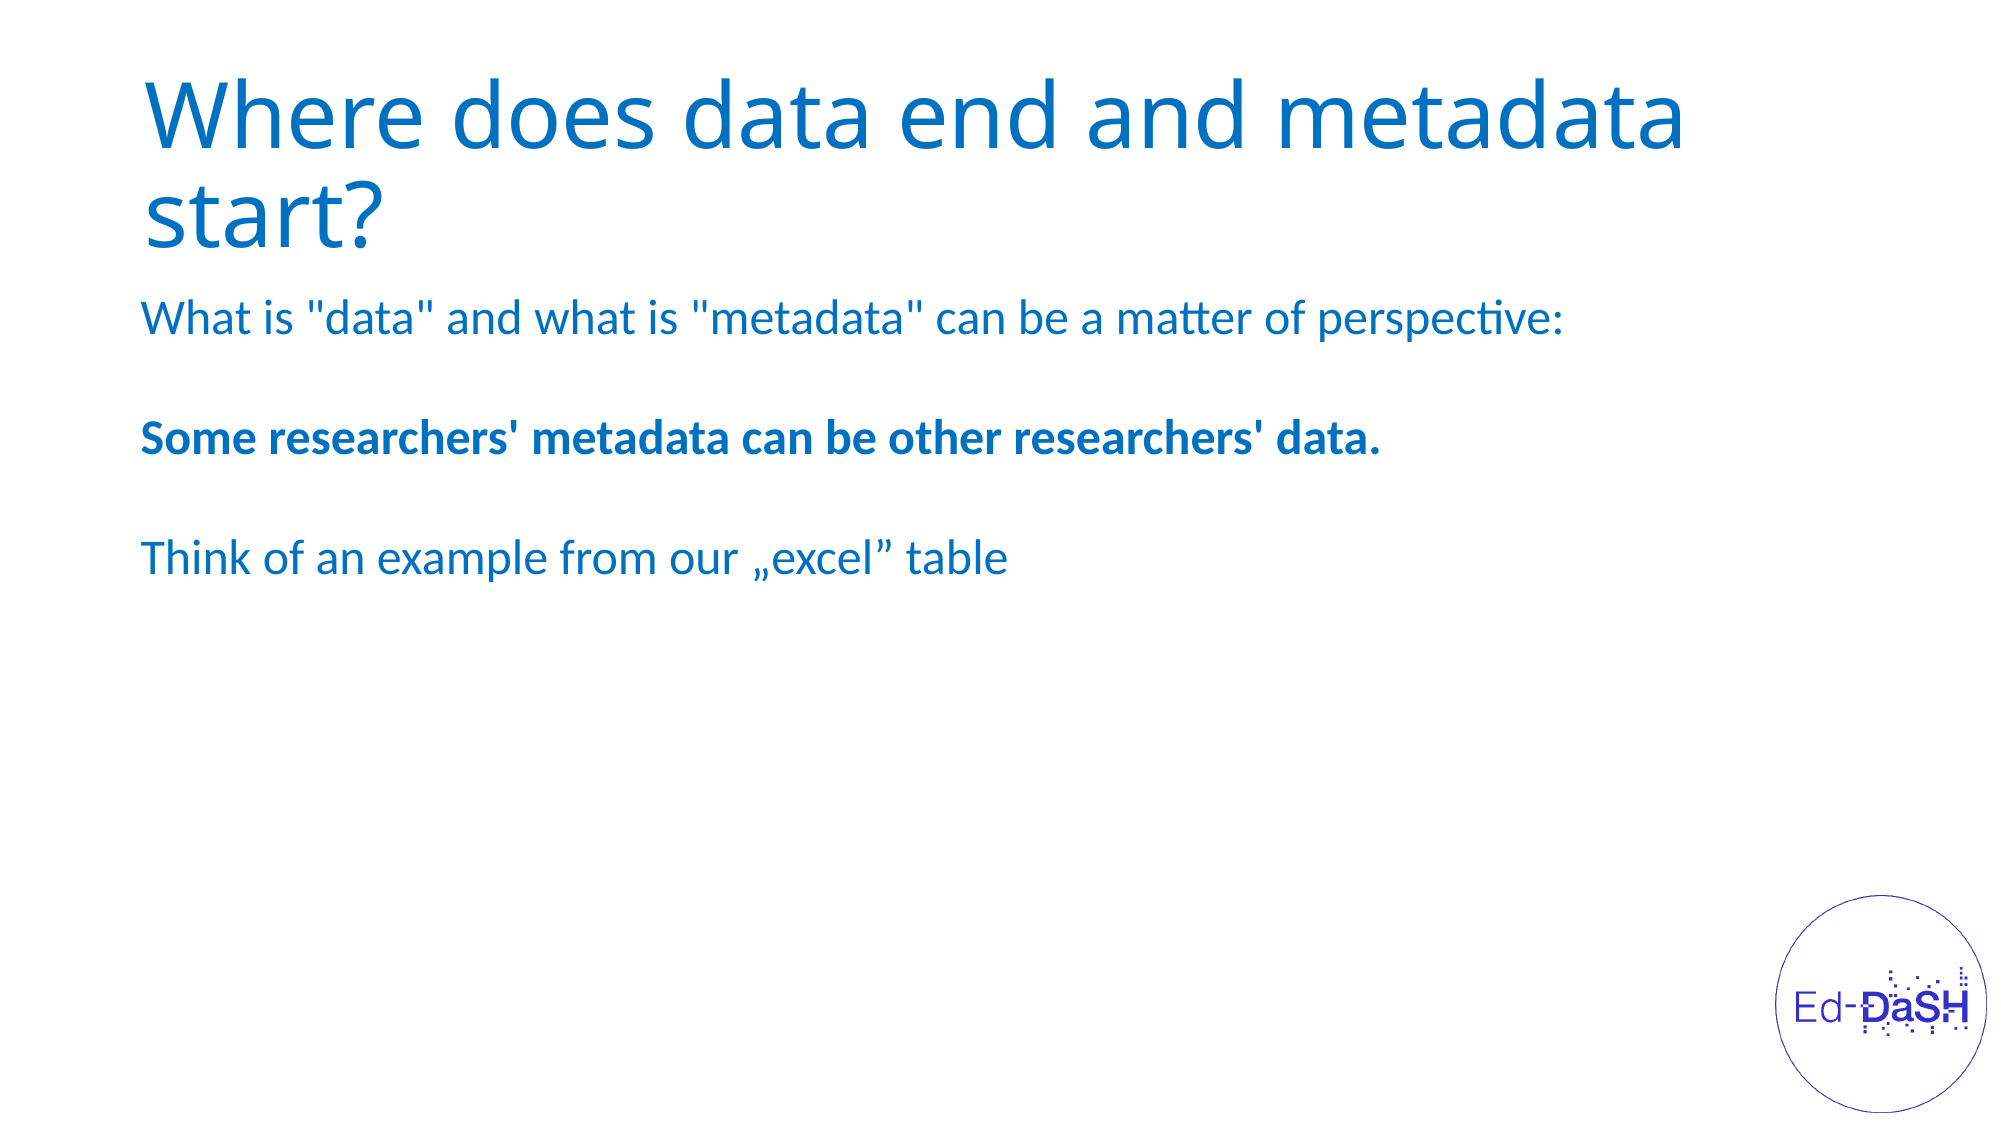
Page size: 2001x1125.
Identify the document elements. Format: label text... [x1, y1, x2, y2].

title Where does data end and metadata start? [136, 59, 1863, 278]
text_box What is "data" and what is "metadata" can be a matter of perspective: Some researchers' metadata can be other researchers' data. Think of an example from our „excel” table [133, 277, 1809, 592]
picture [1775, 895, 1987, 1113]
